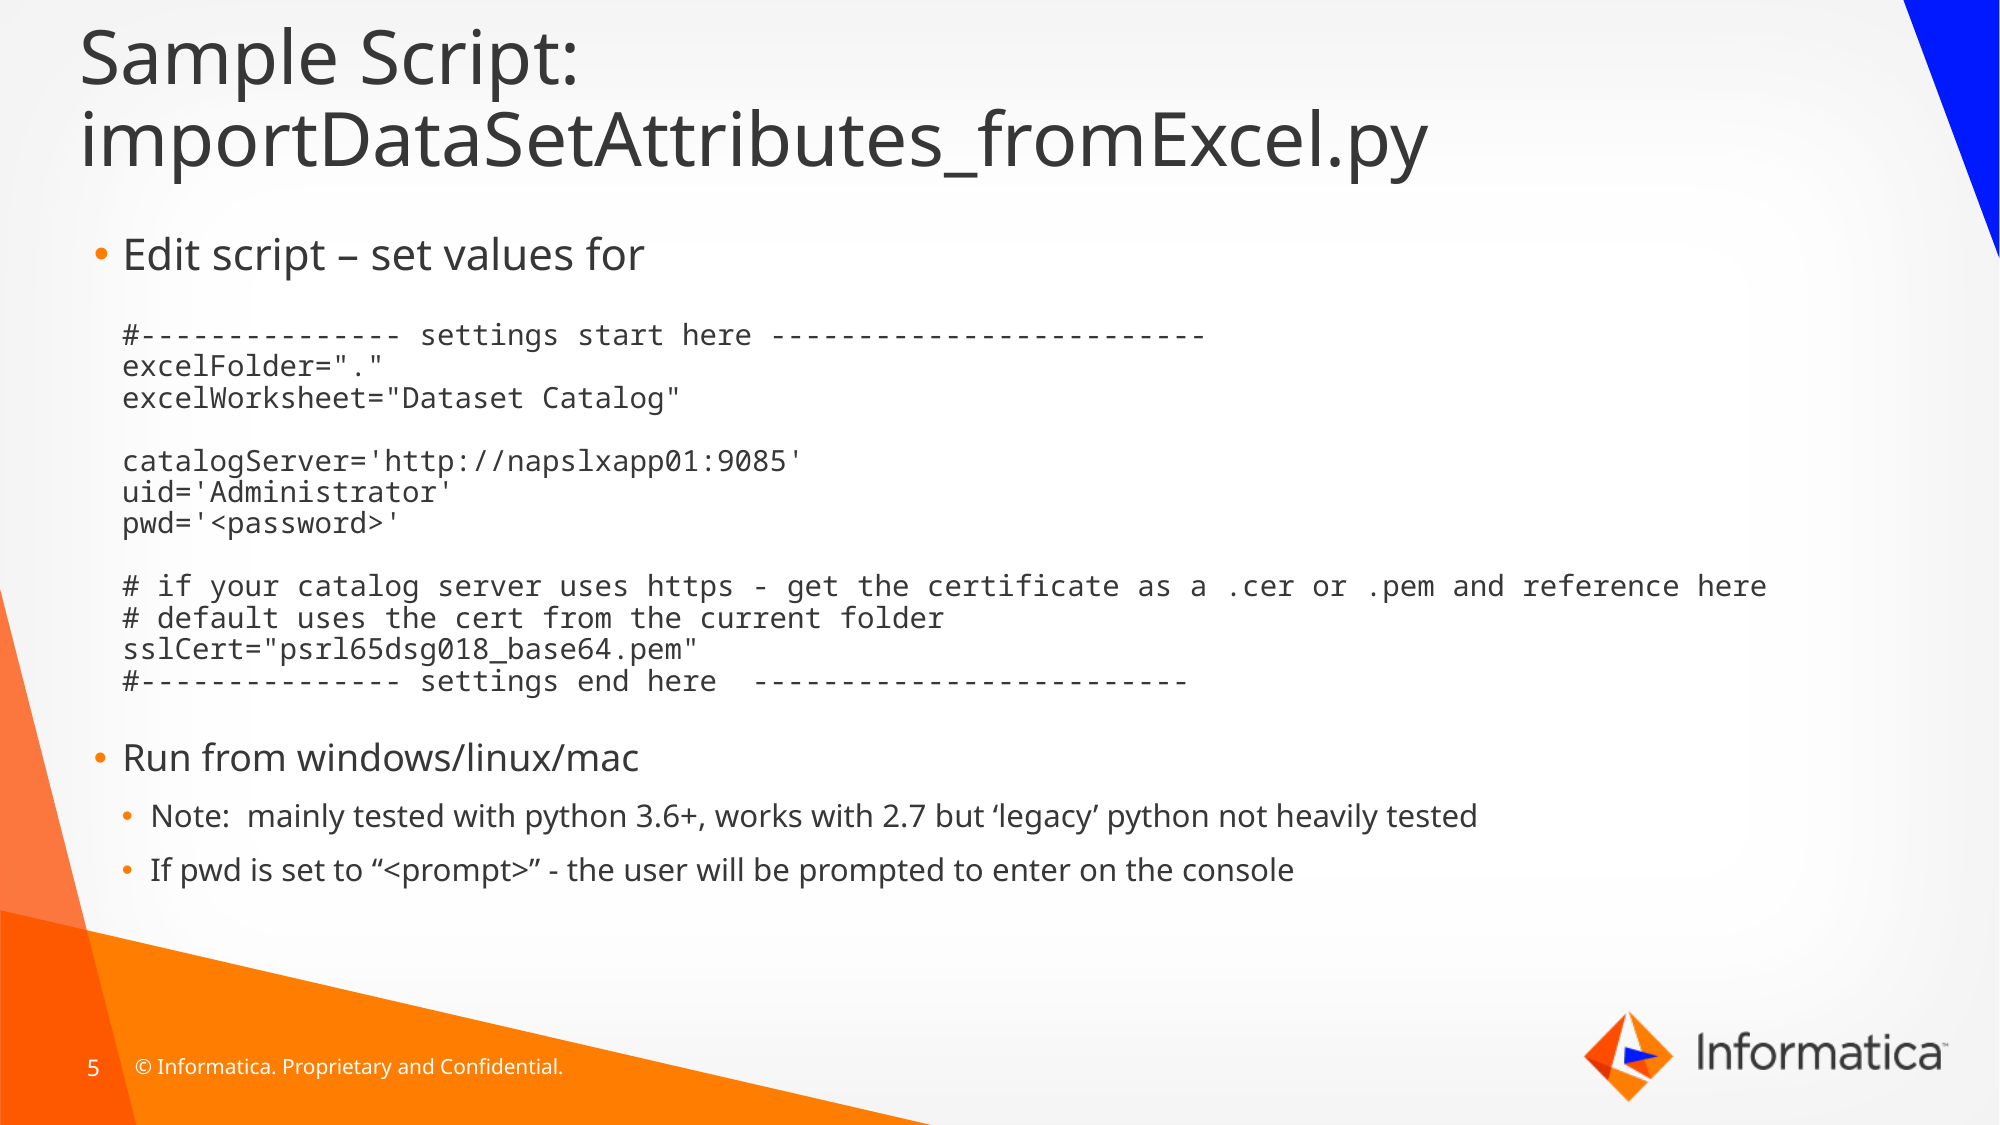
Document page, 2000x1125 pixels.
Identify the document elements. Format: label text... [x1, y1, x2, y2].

text_box Edit script – set values for #--------------- settings start here ------------------------- excelFolder="." excelWorksheet="Dataset Catalog" catalogServer='http://napslxapp01:9085' uid='Administrator' pwd='<password>' # if your catalog server uses https - get the certificate as a .cer or .pem and reference here # default uses the cert from the current folder sslCert="psrl65dsg018_base64.pem" #--------------- settings end here ------------------------- Run from windows/linux/mac Note: mainly tested with python 3.6+, works with 2.7 but ‘legacy’ python not heavily tested If pwd is set to “<prompt>” - the user will be prompted to enter on the console [79, 225, 1916, 1017]
title Sample Script: importDataSetAttributes_fromExcel.py [79, 75, 1916, 183]
